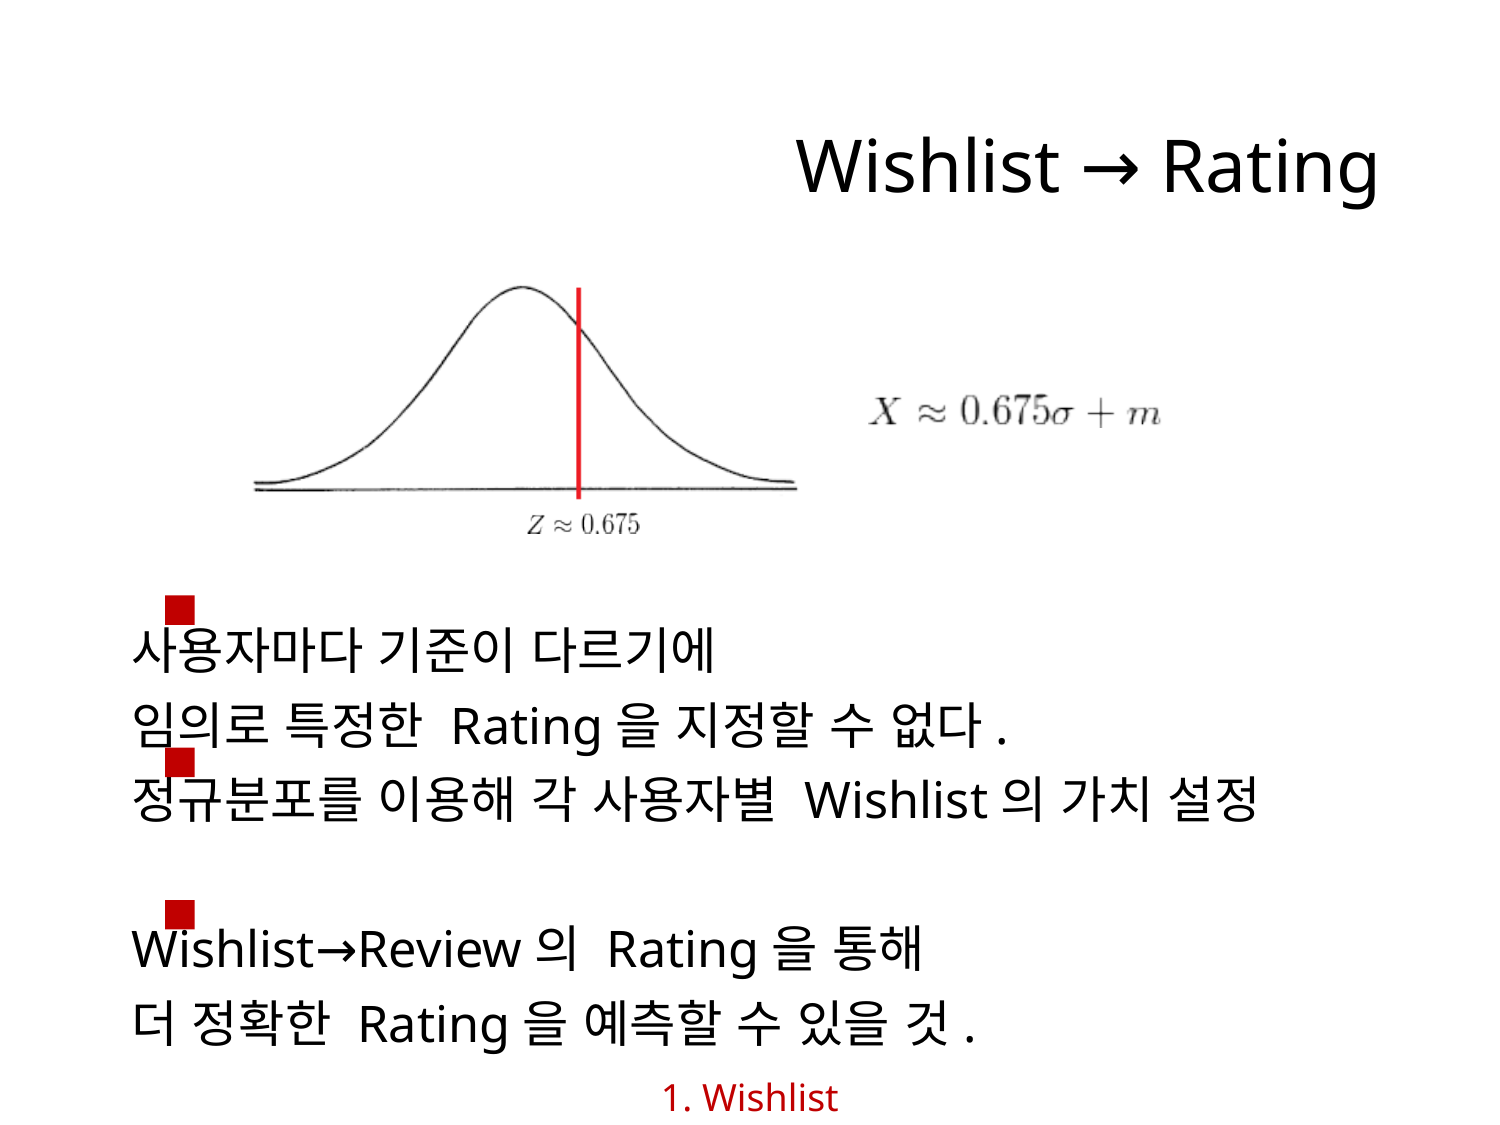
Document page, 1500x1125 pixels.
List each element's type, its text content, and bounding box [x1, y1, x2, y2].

text_box [164, 747, 196, 778]
picture [251, 277, 802, 501]
picture [868, 393, 1164, 428]
picture [526, 512, 640, 534]
title Wishlist → Rating [103, 59, 1397, 278]
text_box 사용자마다 기준이 다르기에 임의로 특정한 Rating을 지정할 수 없다. 정규분포를 이용해 각 사용자별 Wishlist의 가치 설정 Wishlist→Review의 Rating을 통해 더 정확한 Rating을 예측할 수 있을 것. [74, 543, 1425, 1067]
text_box 1. Wishlist [484, 1067, 1016, 1125]
text_box [164, 899, 196, 931]
text_box [164, 594, 196, 626]
